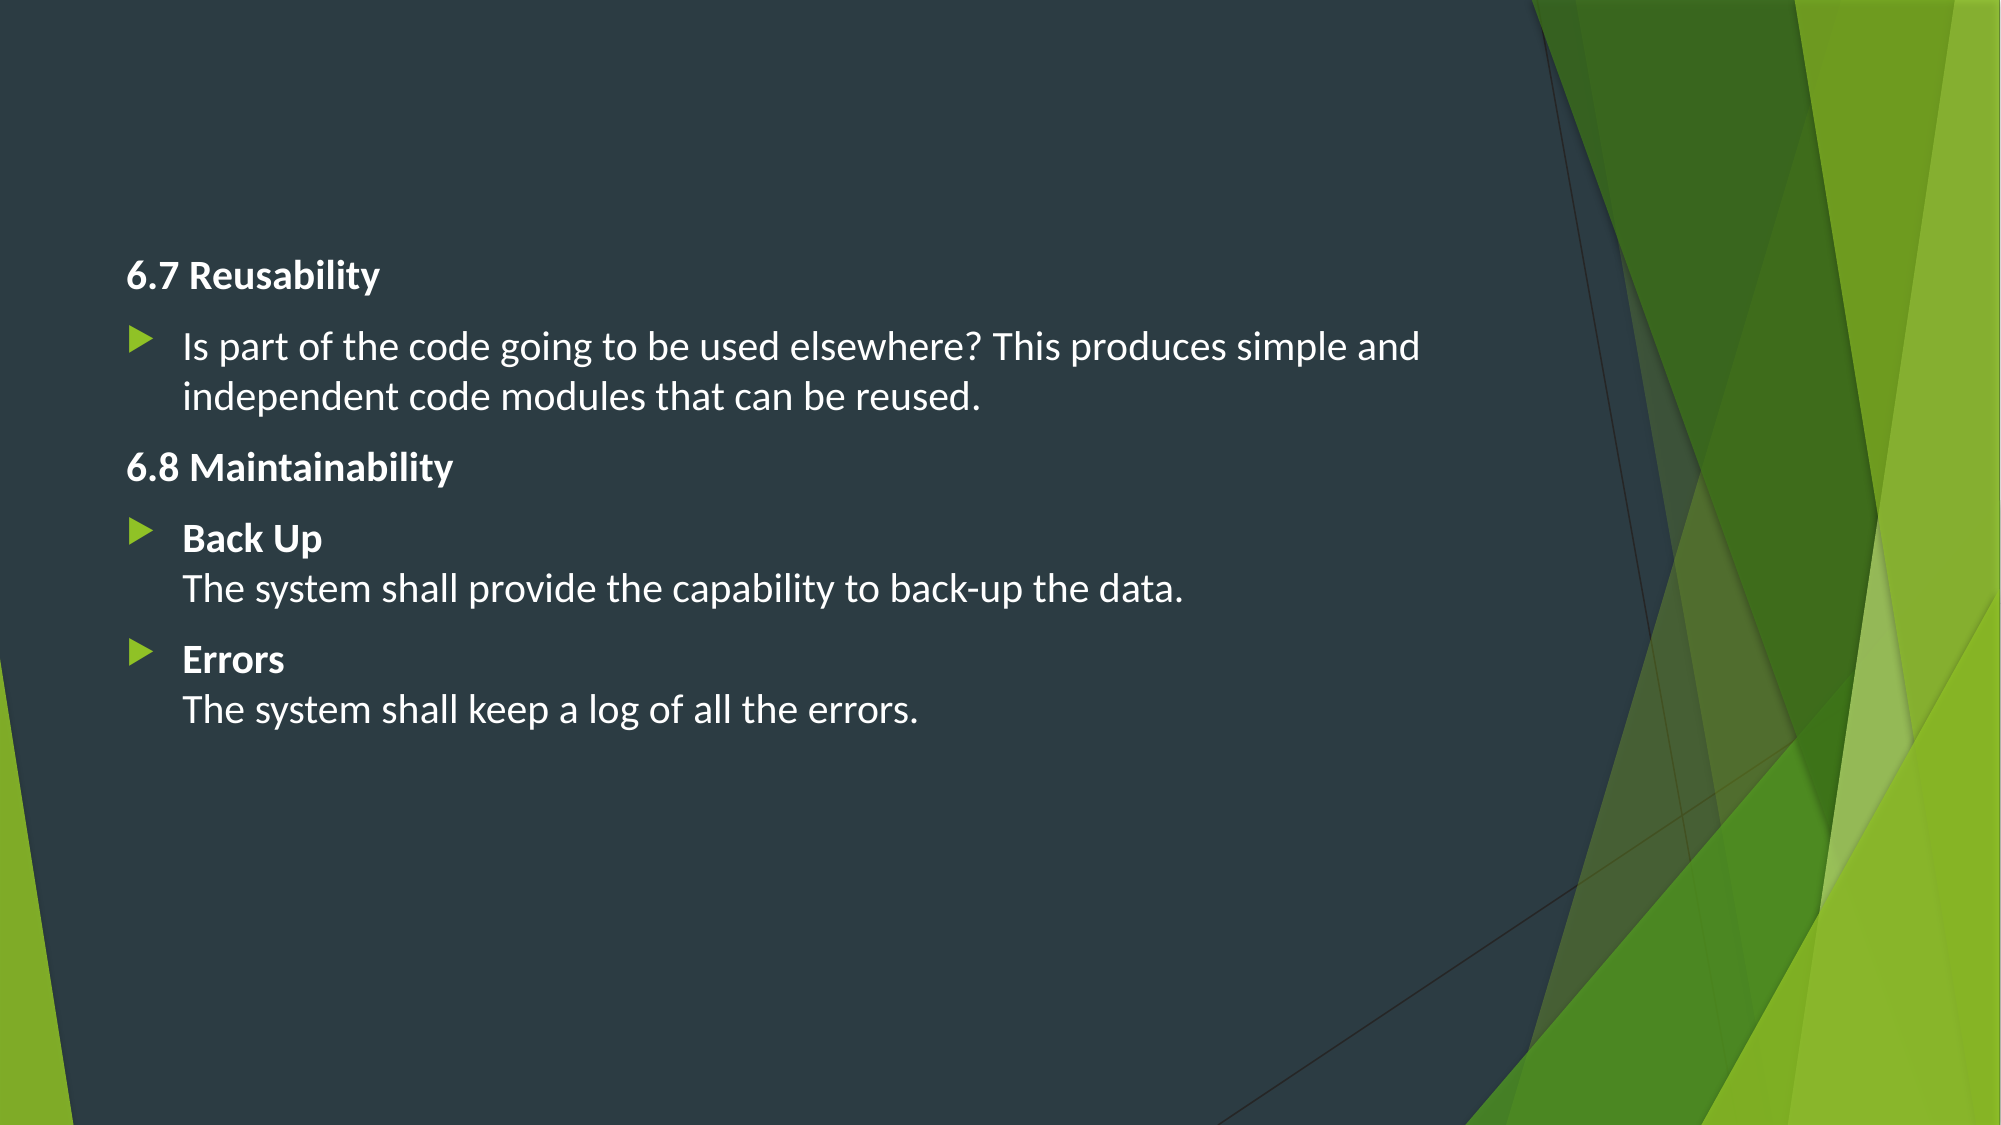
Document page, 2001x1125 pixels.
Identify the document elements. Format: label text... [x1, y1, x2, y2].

list 6.7 Reusability Is part of the code going to be used elsewhere? This produces simple and independent code modules that can be reused. 6.8 Maintainability Back Up The system shall provide the capability to back-up the data. Errors The system shall keep a log of all the errors. [111, 240, 1522, 877]
